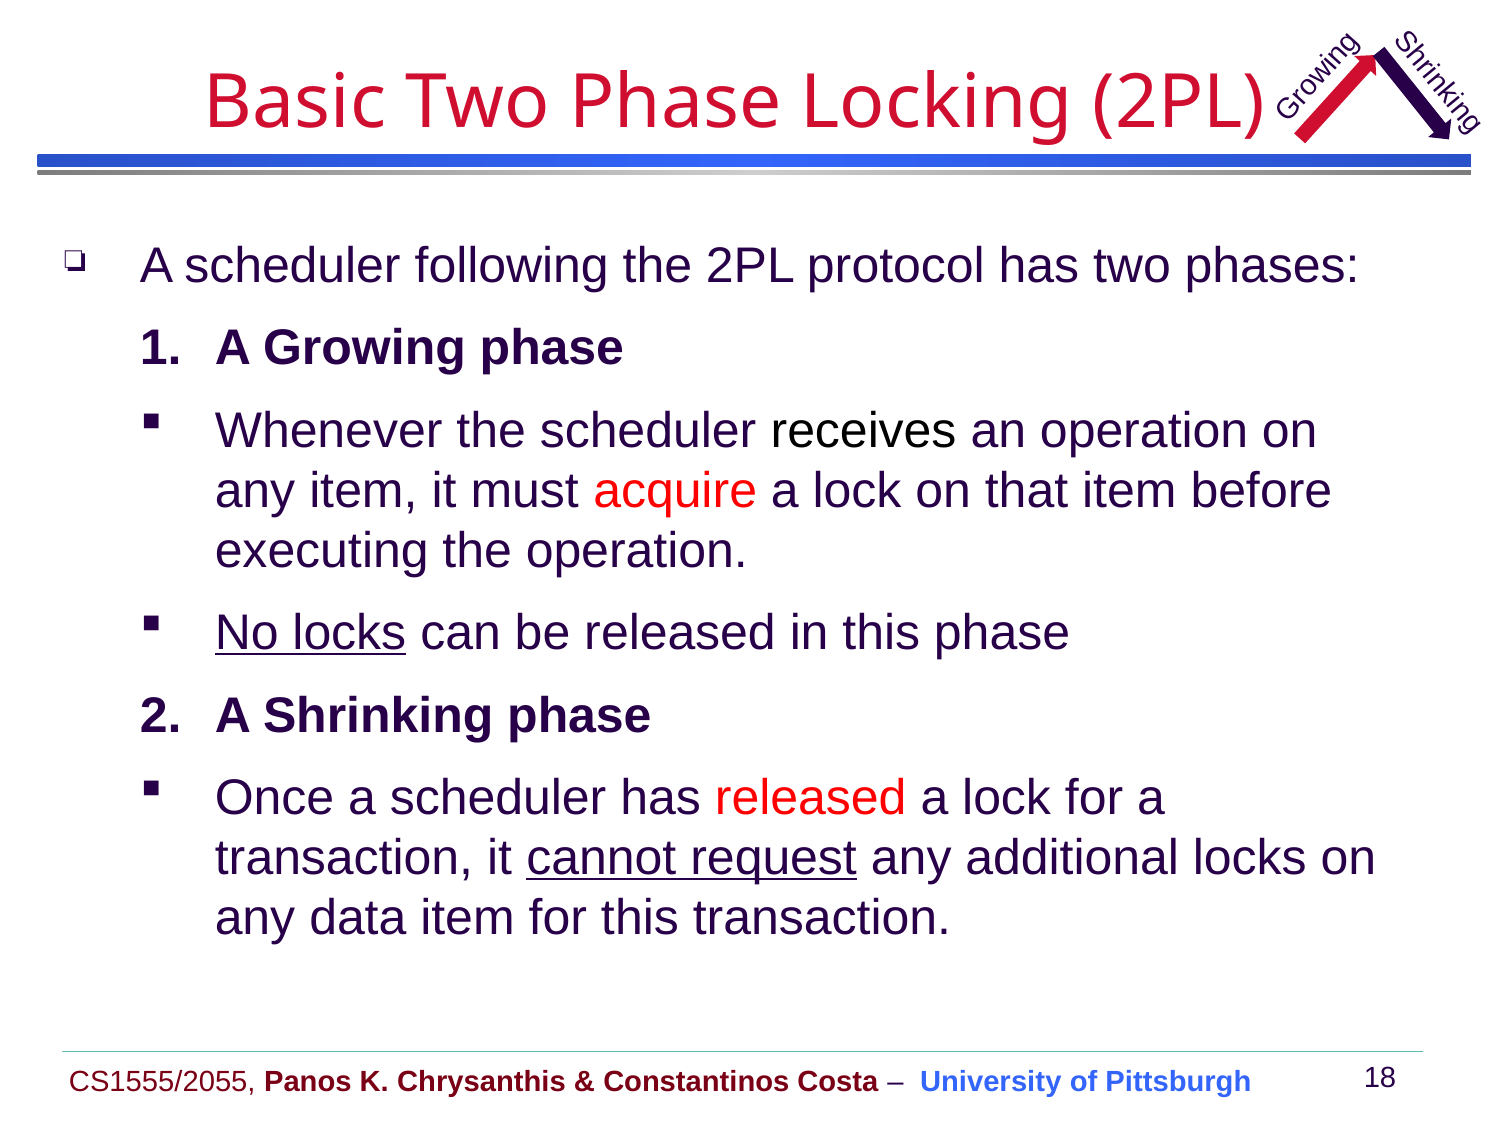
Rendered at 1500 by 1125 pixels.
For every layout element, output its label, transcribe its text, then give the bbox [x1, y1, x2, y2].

text_box ✔ [773, 154, 777, 166]
list A scheduler following the 2PL protocol has two phases: A Growing phase Whenever the scheduler receives an operation on any item, it must acquire a lock on that item before executing the operation. No locks can be released in this phase A Shrinking phase Once a scheduler has released a lock for a transaction, it cannot request any additional locks on any data item for this transaction. [50, 224, 1425, 1025]
title Basic Two Phase Locking (2PL) [0, 62, 1296, 150]
title Basic Two Phase Locking (2PL) [1478, 62, 1486, 150]
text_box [1301, 0, 1473, 177]
